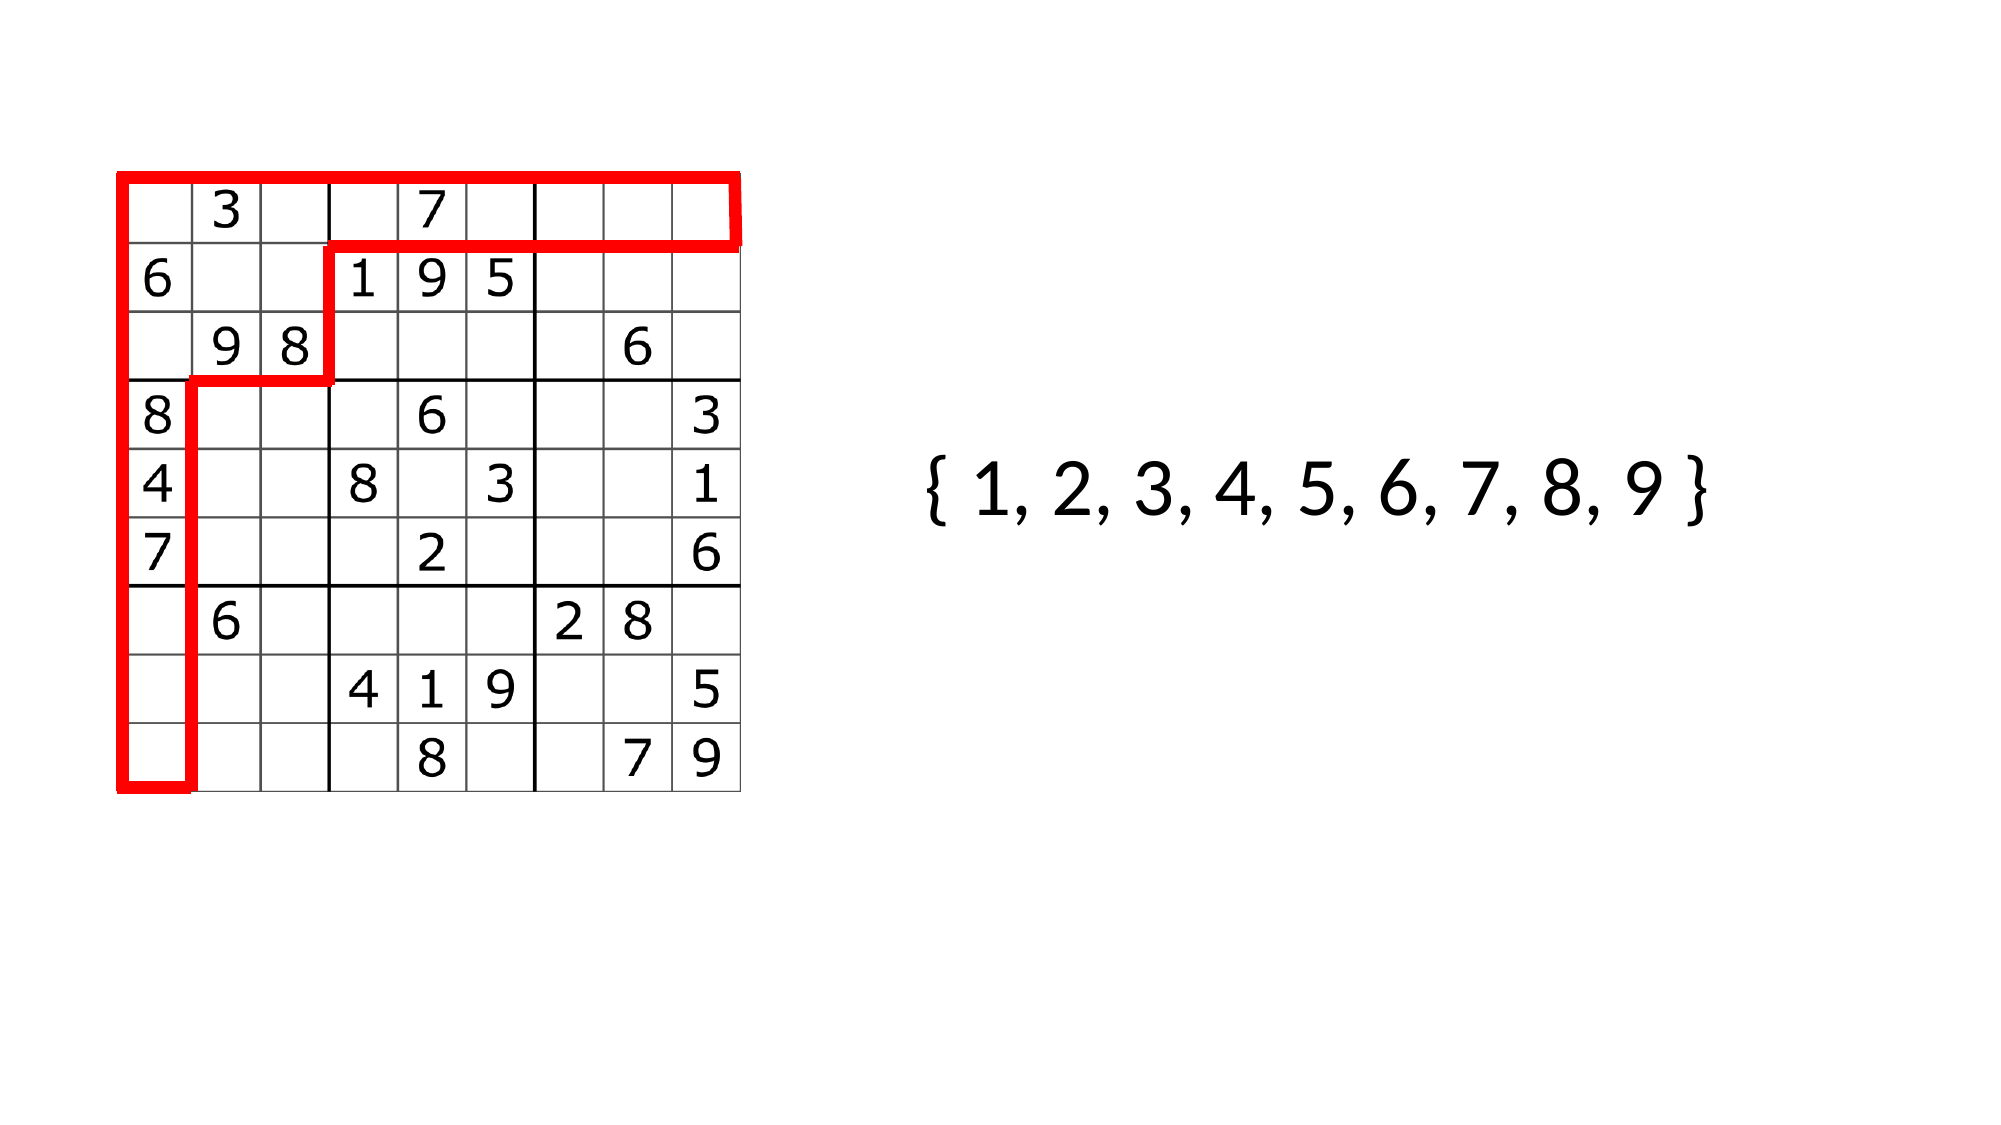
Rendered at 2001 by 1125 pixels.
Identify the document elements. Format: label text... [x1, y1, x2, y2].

picture [192, 178, 741, 792]
picture [123, 178, 734, 787]
picture [123, 788, 191, 792]
text_box { 1, 2, 3, 4, 5, 6, 7, 8, 9 } [909, 424, 1809, 539]
picture [123, 173, 741, 177]
